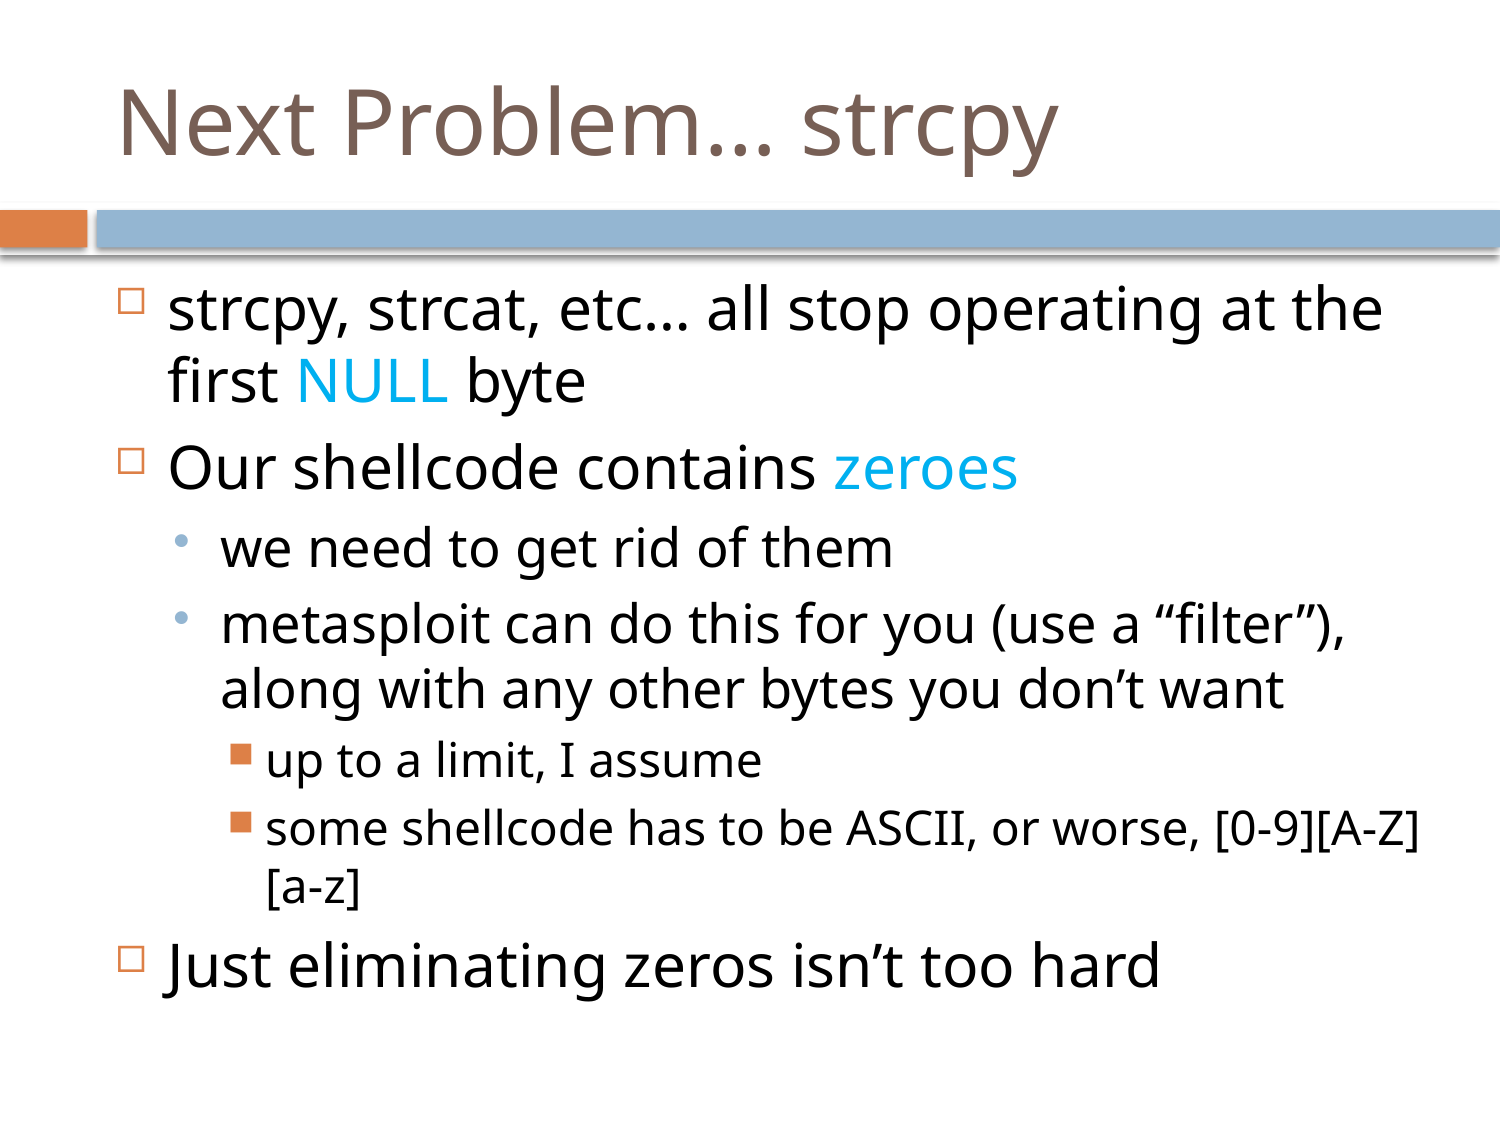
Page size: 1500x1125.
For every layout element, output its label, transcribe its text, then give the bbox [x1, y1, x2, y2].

title Next Problem… strcpy [100, 37, 1438, 200]
list strcpy, strcat, etc… all stop operating at the first NULL byte Our shellcode contains zeroes we need to get rid of them metasploit can do this for you (use a “filter”), along with any other bytes you don’t want up to a limit, I assume some shellcode has to be ASCII, or worse, [0-9][A-Z][a-z] Just eliminating zeros isn’t too hard [100, 262, 1438, 1000]
